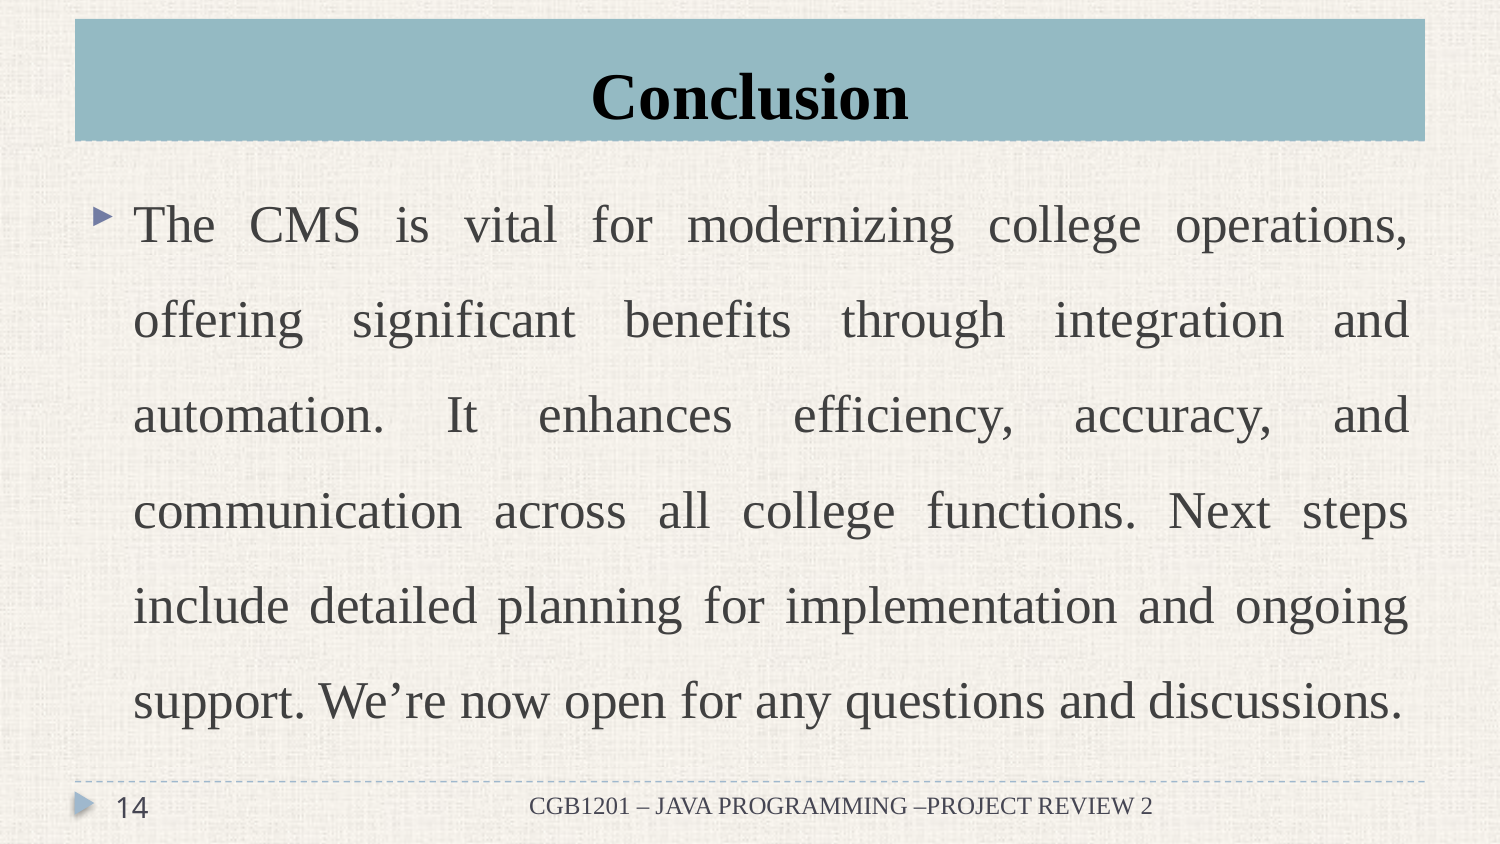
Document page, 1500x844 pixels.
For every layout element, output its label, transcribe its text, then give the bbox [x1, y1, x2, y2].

footer CGB1201 – JAVA PROGRAMMING –PROJECT REVIEW 2 [512, 782, 1175, 844]
slide_number 14 [100, 782, 426, 827]
title Conclusion [75, 18, 1425, 141]
list The CMS is vital for modernizing college operations, offering significant benefits through integration and automation. It enhances efficiency, accuracy, and communication across all college functions. Next steps include detailed planning for implementation and ongoing support. We’re now open for any questions and discussions. [75, 150, 1425, 758]
